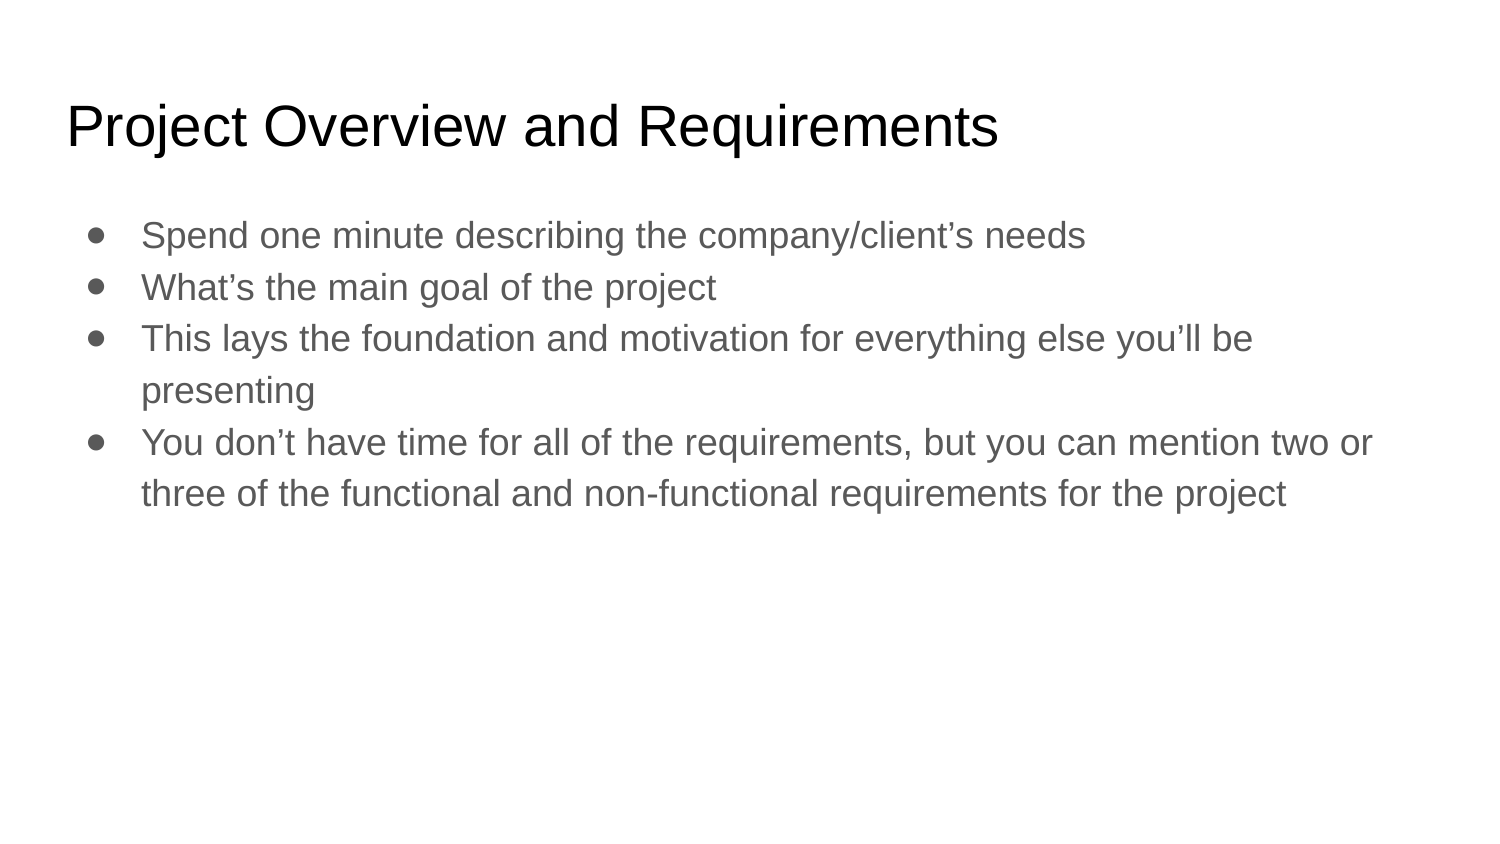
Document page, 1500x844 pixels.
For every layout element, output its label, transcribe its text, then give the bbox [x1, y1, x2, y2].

list Spend one minute describing the company/client’s needs What’s the main goal of the project This lays the foundation and motivation for everything else you’ll be presenting You don’t have time for all of the requirements, but you can mention two or three of the functional and non-functional requirements for the project [51, 189, 1449, 750]
title Project Overview and Requirements [51, 72, 1449, 167]
